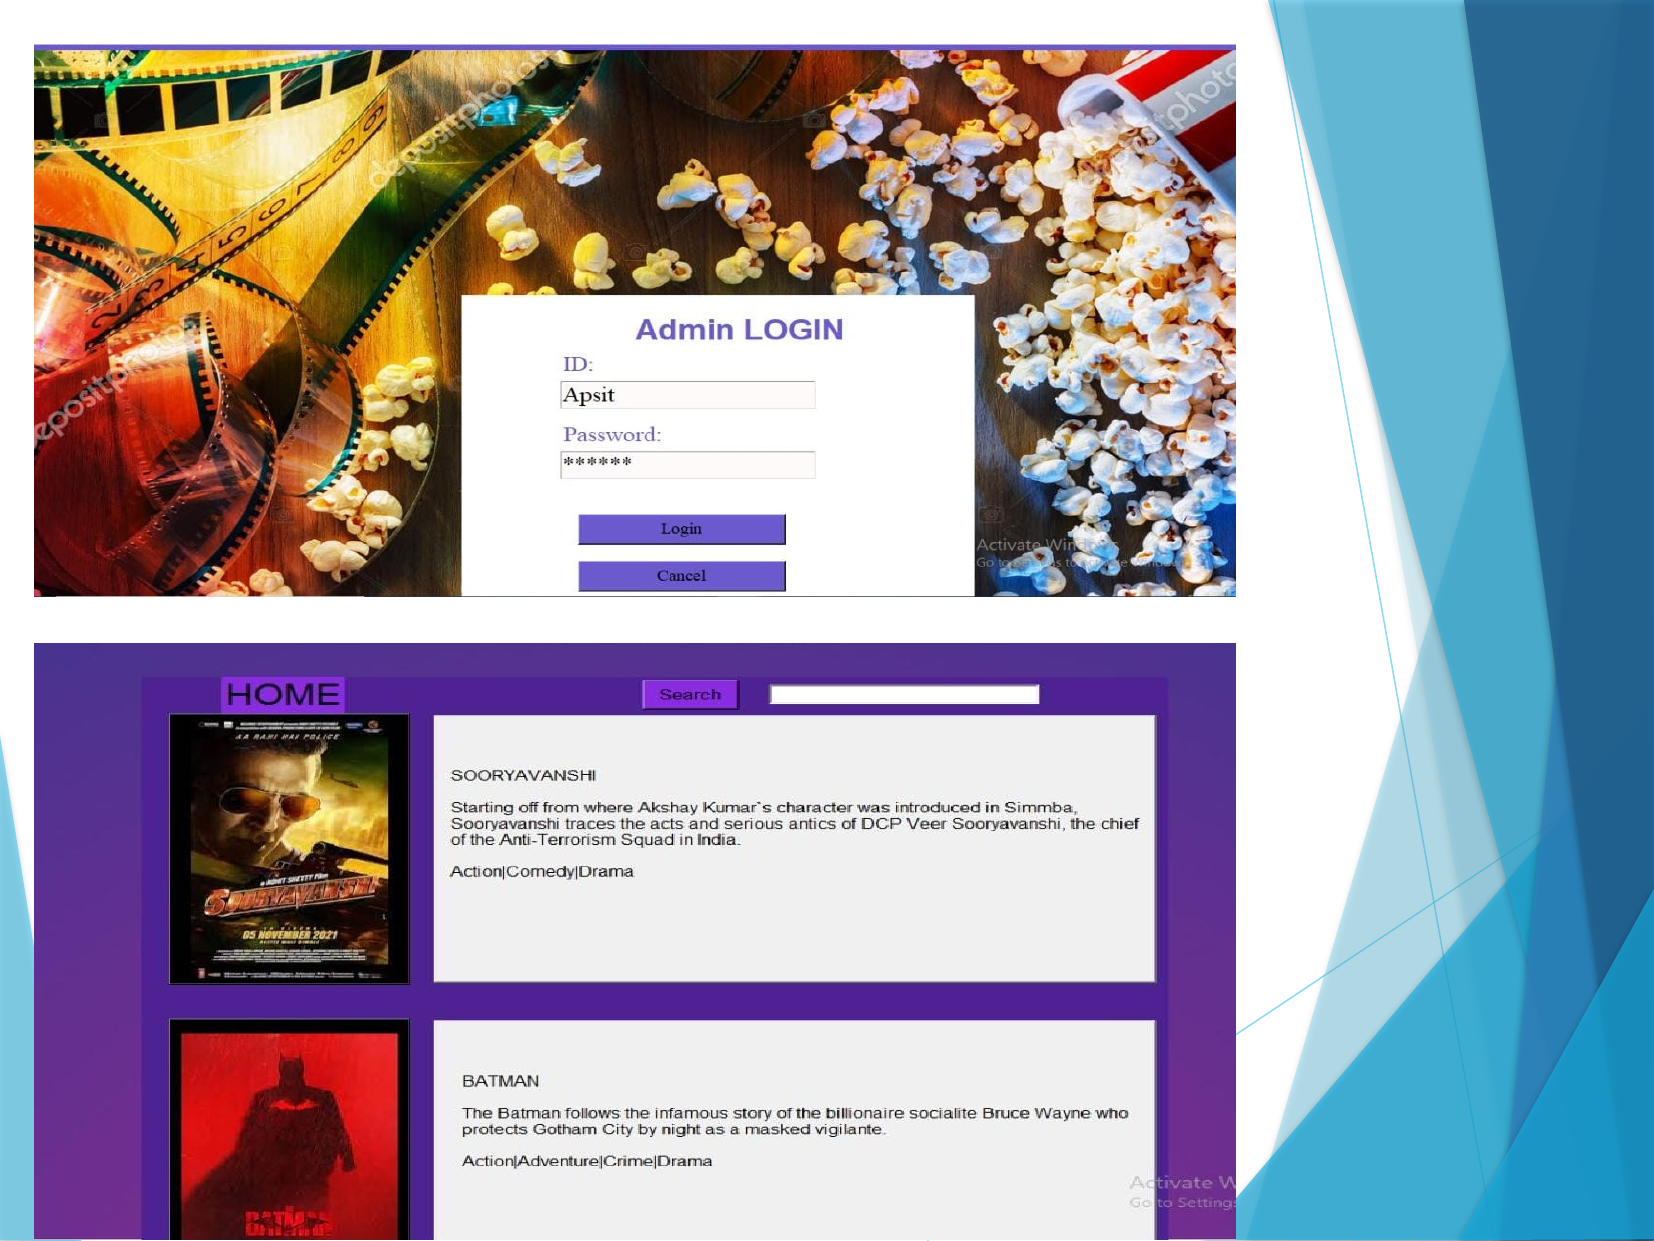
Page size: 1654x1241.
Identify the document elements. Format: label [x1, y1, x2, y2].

picture [34, 43, 1237, 597]
picture [34, 643, 1237, 1241]
